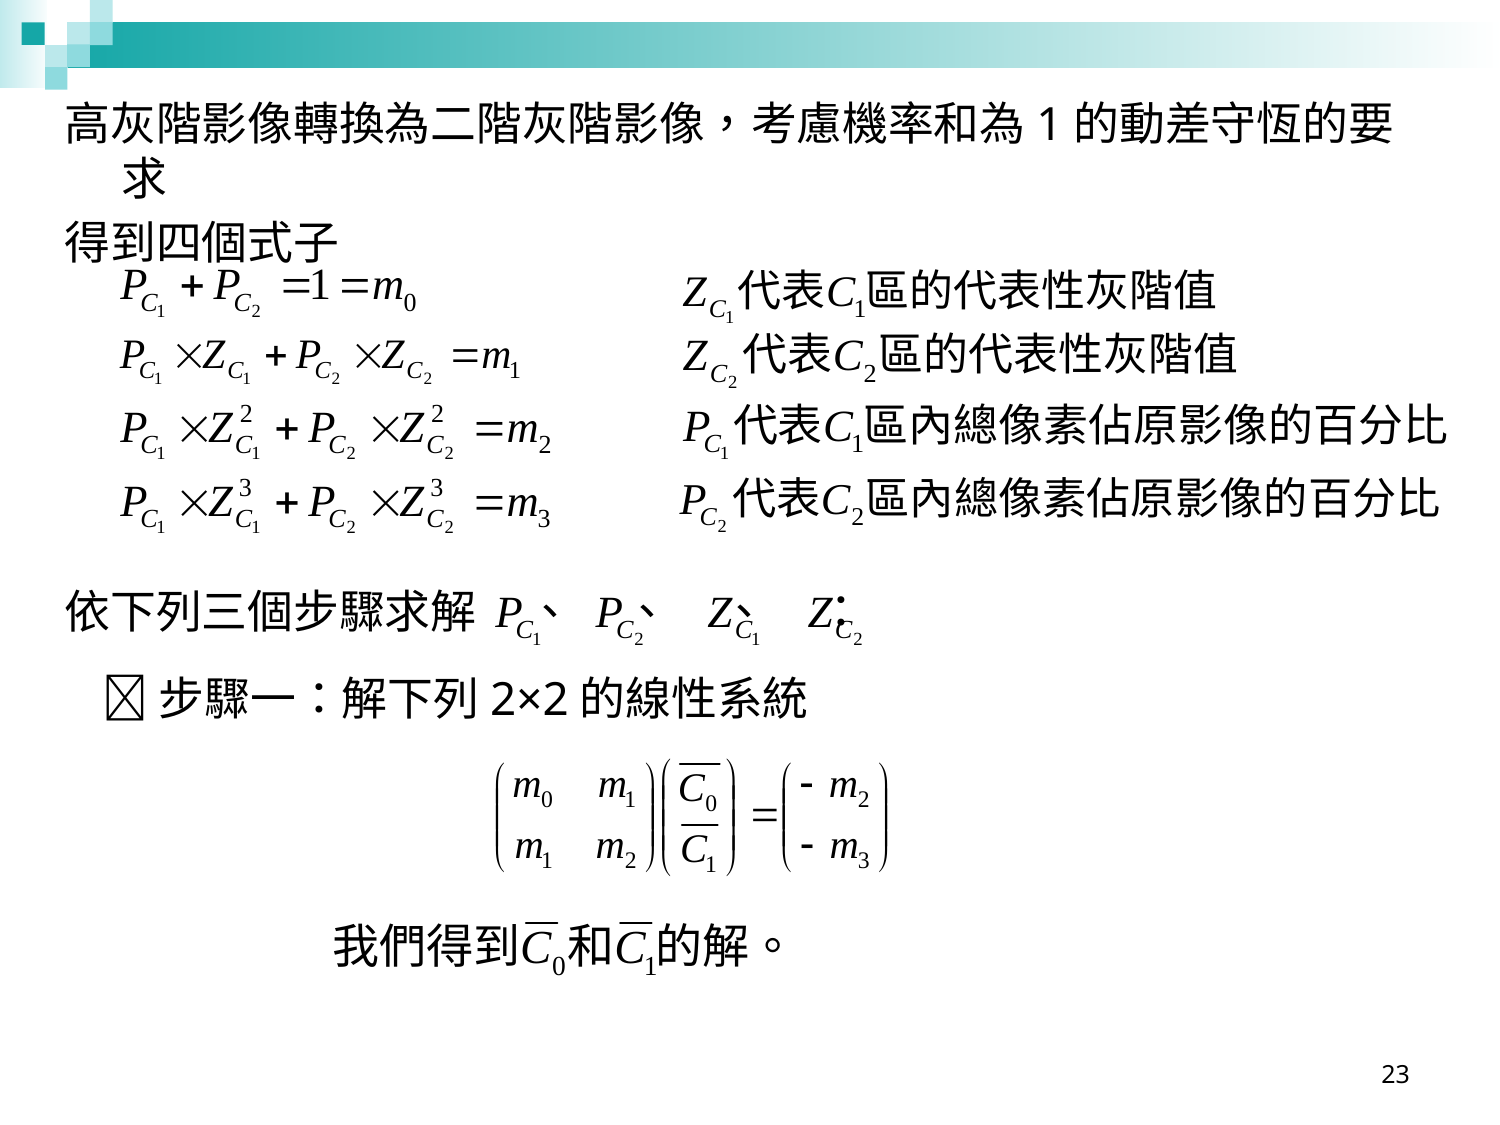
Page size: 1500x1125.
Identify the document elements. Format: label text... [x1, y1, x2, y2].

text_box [49, 87, 1455, 988]
slide_number 23 [1074, 1024, 1426, 1101]
